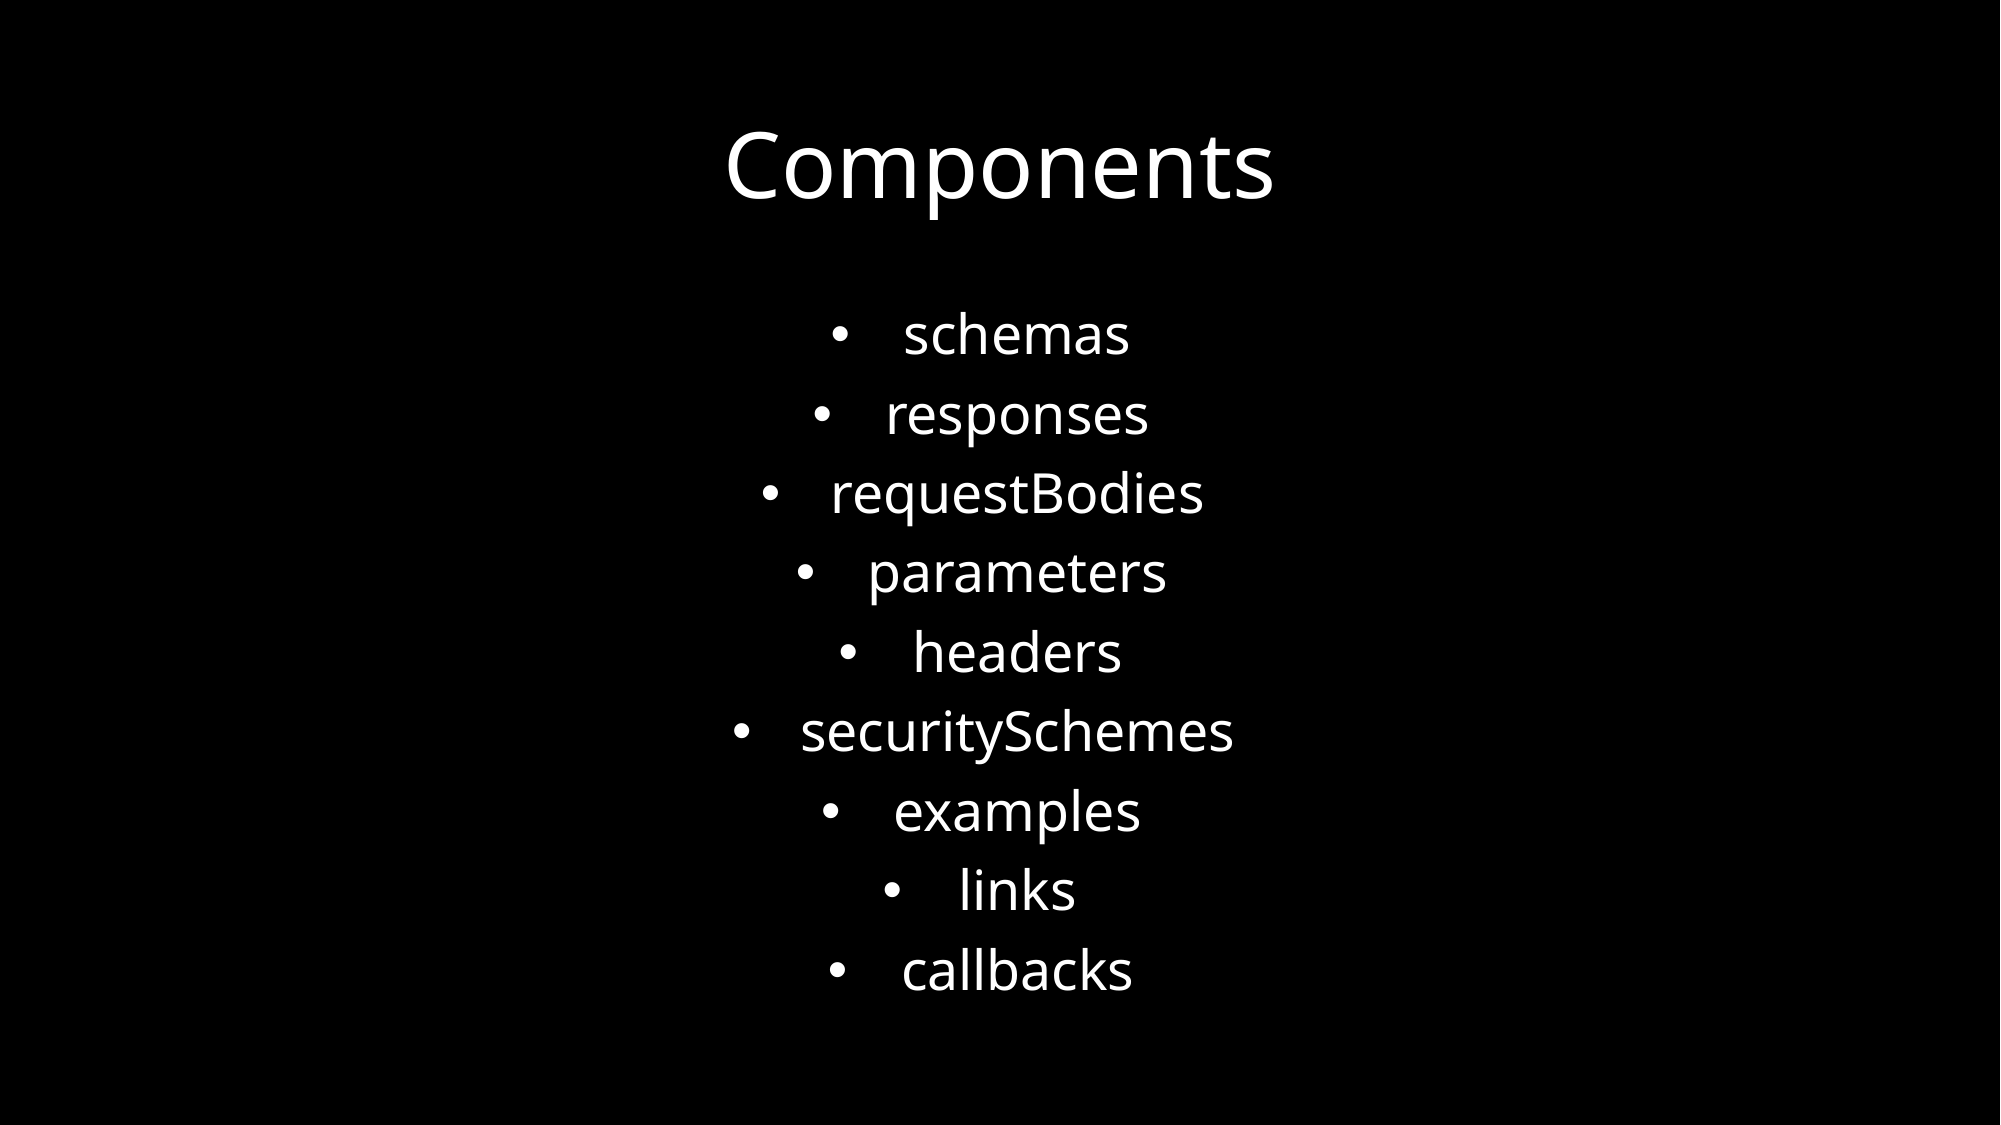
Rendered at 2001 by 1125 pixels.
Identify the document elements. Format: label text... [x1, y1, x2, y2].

list schemas responses requestBodies parameters headers securitySchemes examples links callbacks [137, 299, 1863, 1014]
title Components [137, 59, 1863, 278]
